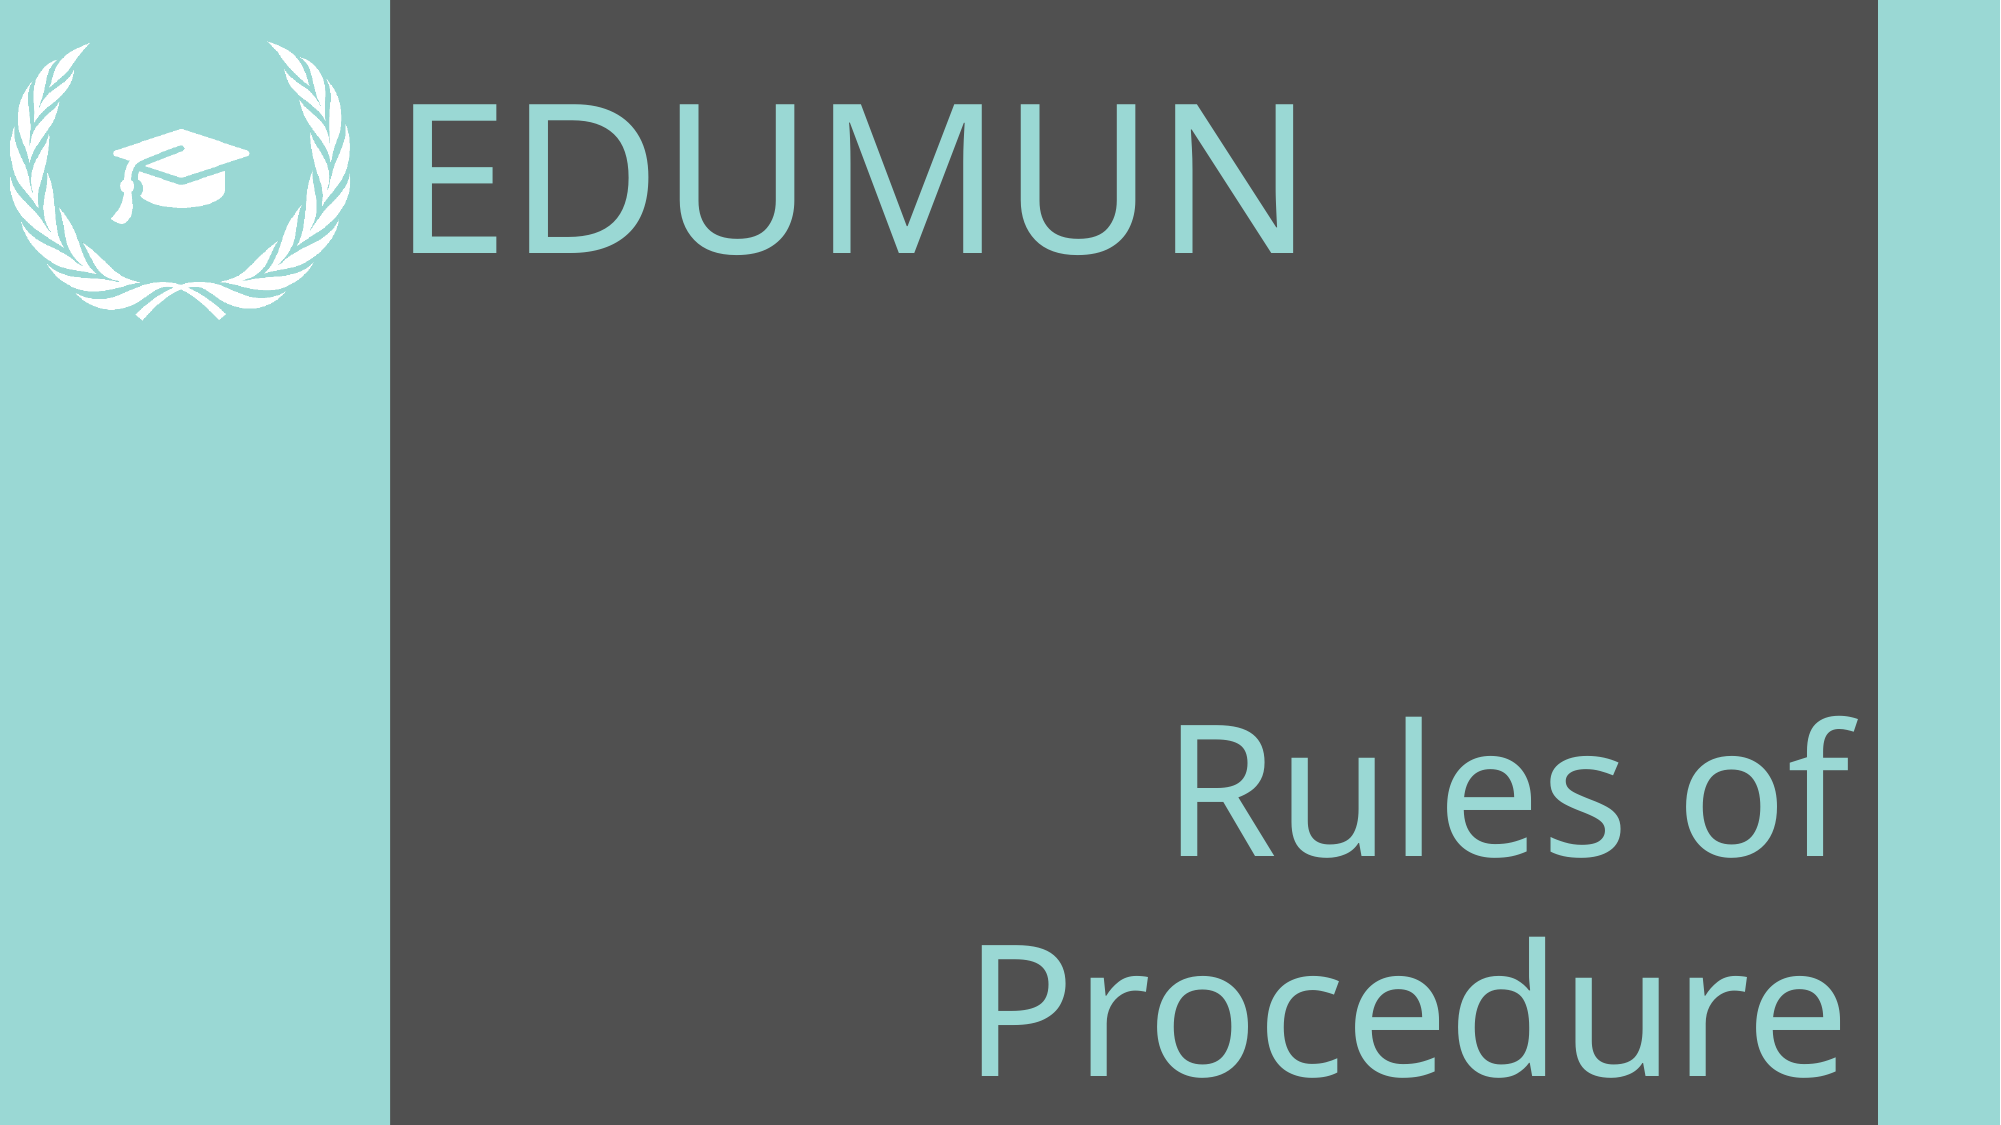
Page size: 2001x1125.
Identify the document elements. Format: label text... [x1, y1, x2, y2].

text_box Rules of Procedure [435, 665, 1866, 1121]
picture [0, 0, 358, 359]
text_box EDUMUN [379, 38, 1810, 303]
text_box [1877, 0, 2000, 1125]
text_box [0, 0, 391, 1125]
